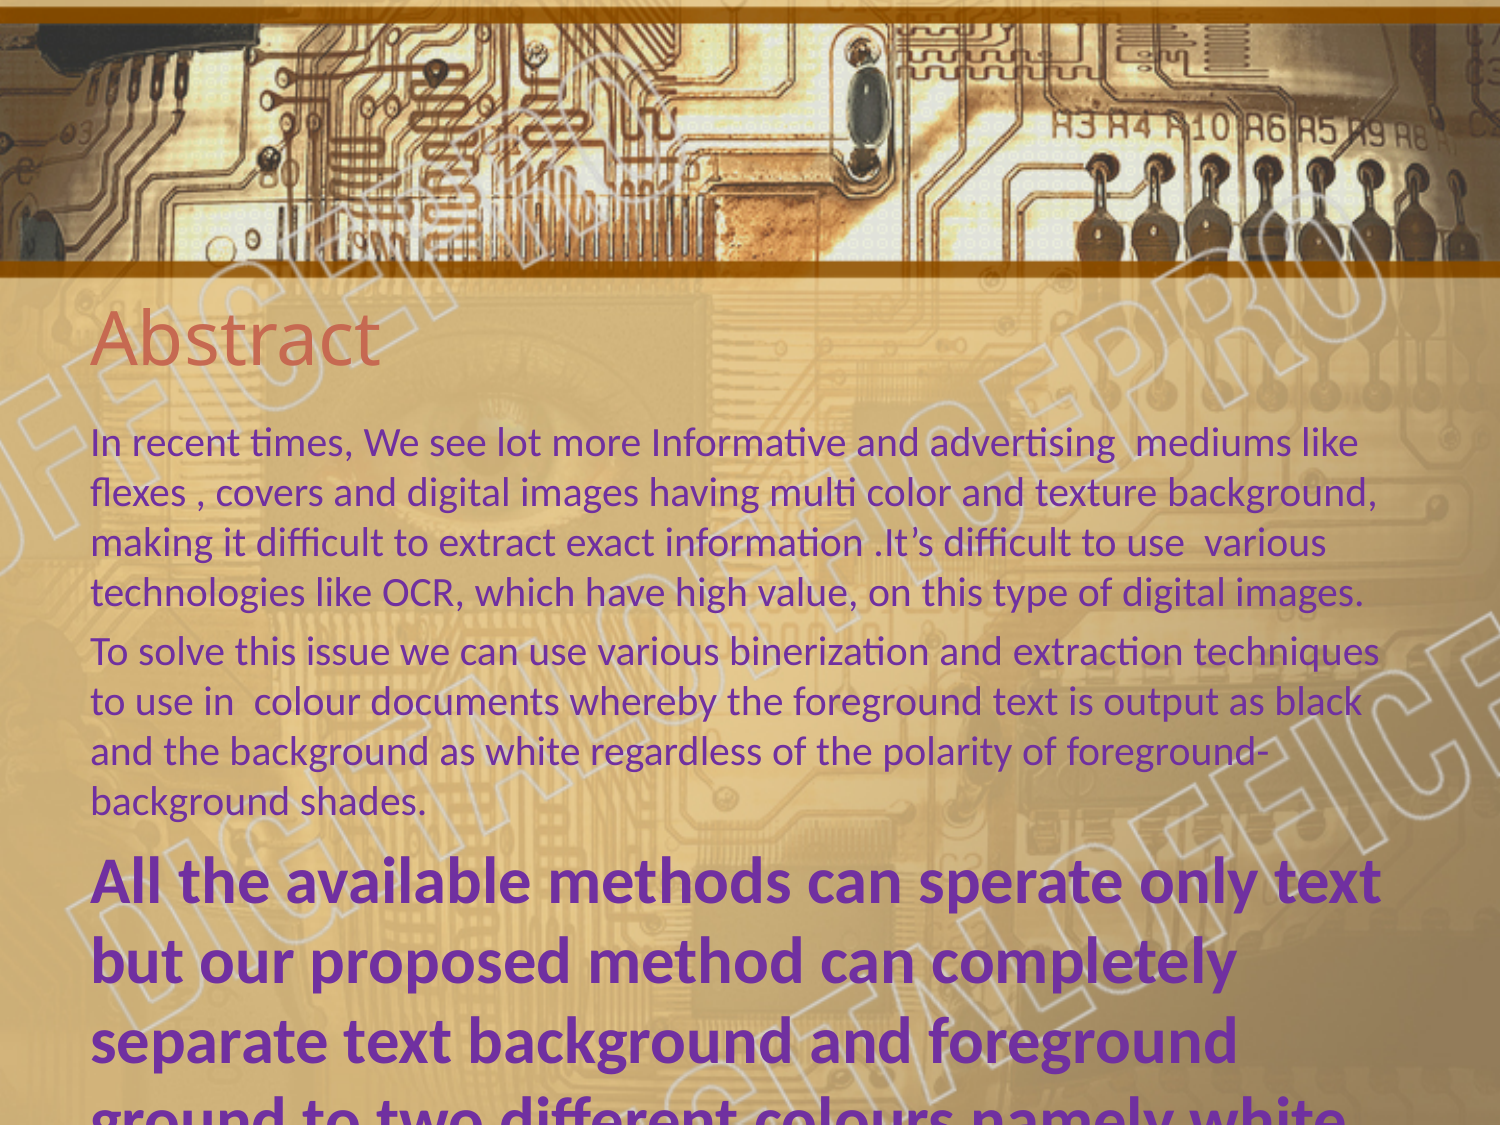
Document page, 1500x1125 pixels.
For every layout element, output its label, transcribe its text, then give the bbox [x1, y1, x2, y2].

picture [0, 0, 1500, 1125]
list In recent times, We see lot more Informative and advertising mediums like flexes , covers and digital images having multi color and texture background, making it difficult to extract exact information .It’s difficult to use various technologies like OCR, which have high value, on this type of digital images. To solve this issue we can use various binerization and extraction techniques to use in colour documents whereby the foreground text is output as black and the background as white regardless of the polarity of foreground-background shades. All the available methods can sperate only text but our proposed method can completely separate text background and foreground ground to two different colours namely white and black respectively. [75, 407, 1425, 1088]
title Abstract [75, 282, 1425, 388]
